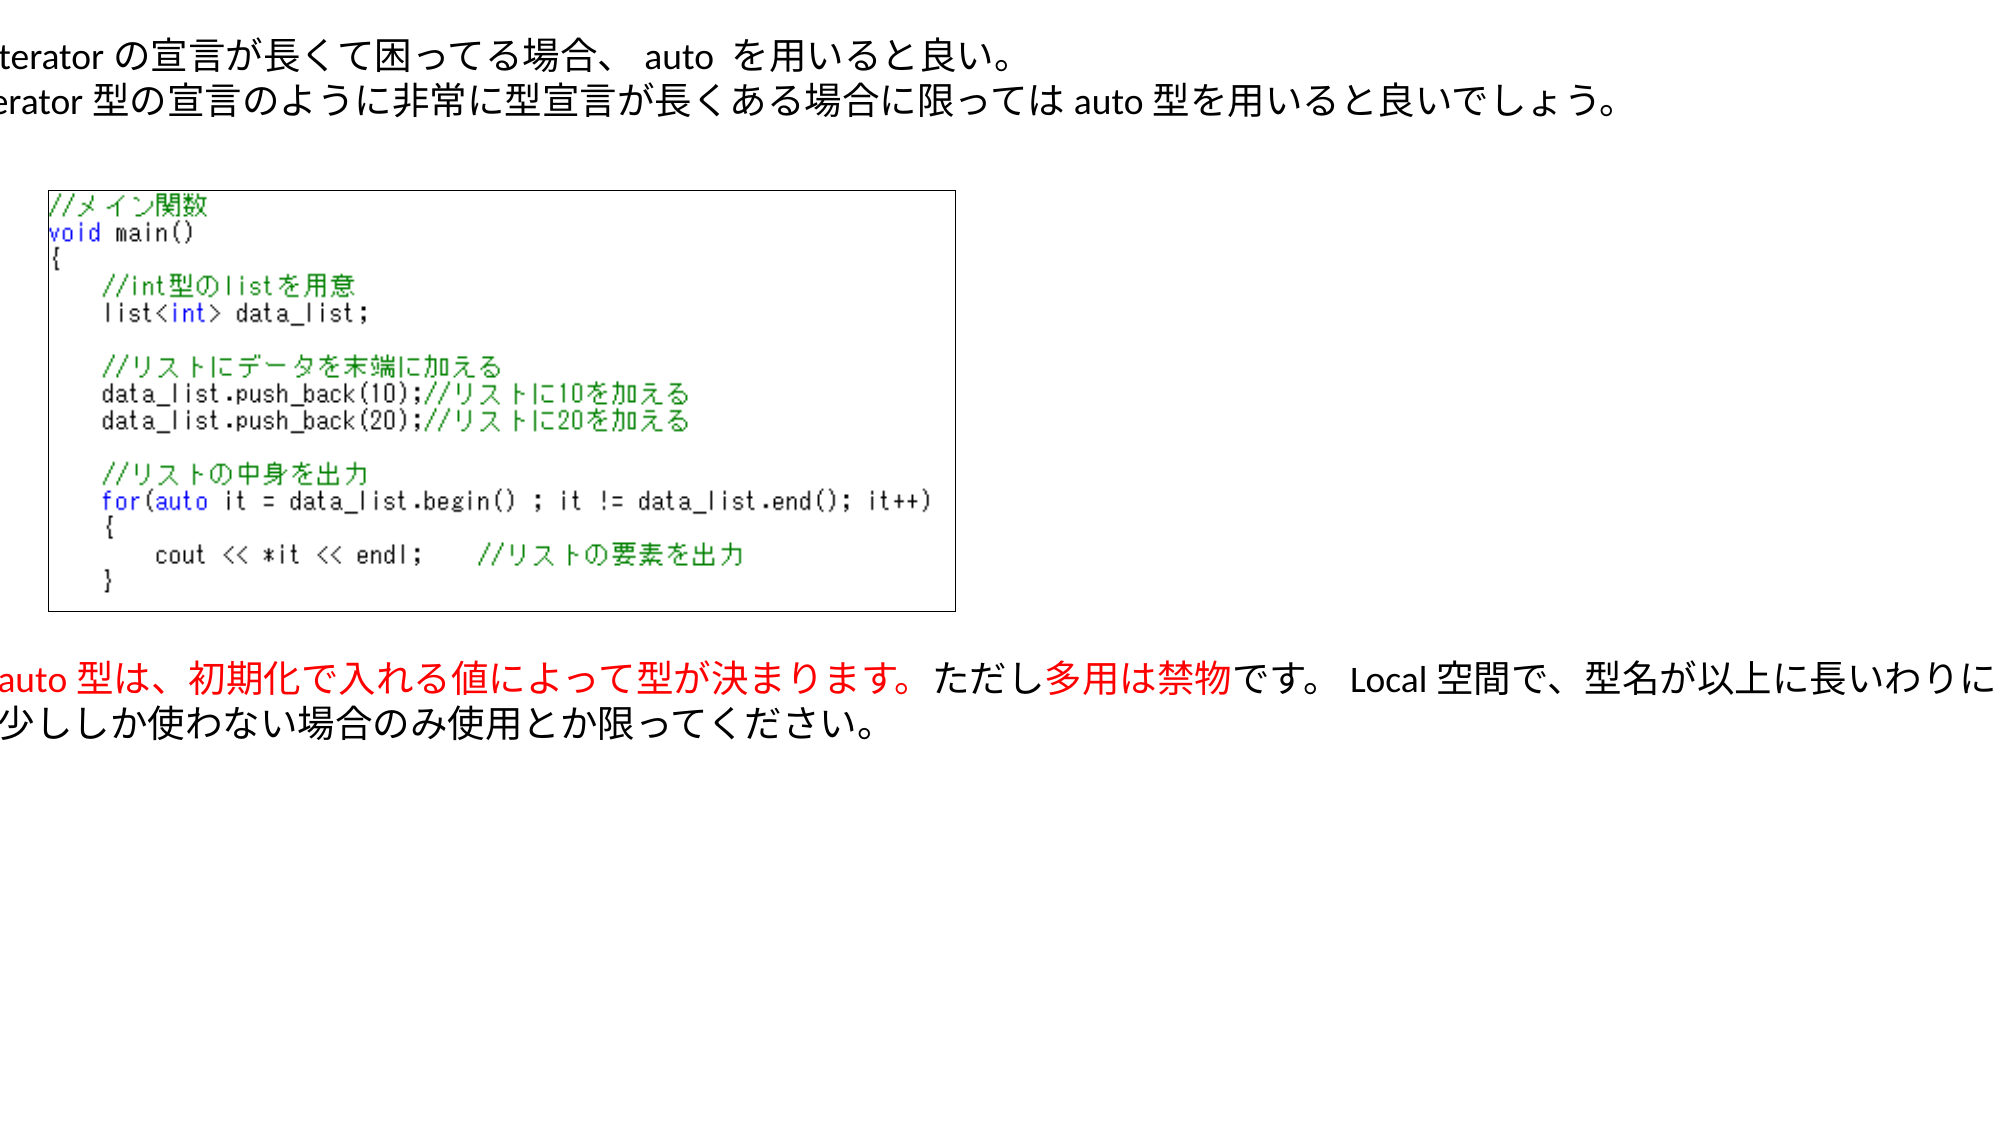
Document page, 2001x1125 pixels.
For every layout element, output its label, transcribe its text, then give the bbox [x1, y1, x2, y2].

picture [48, 190, 956, 612]
text_box auto型は、初期化で入れる値によって型が決まります。ただし多用は禁物です。Local空間で、型名が以上に長いわりに 少ししか使わない場合のみ使用とか限ってください。 [0, 648, 2000, 753]
text_box ・iteratorの宣言が長くて困ってる場合、auto を用いると良い。 Iterator型の宣言のように非常に型宣言が長くある場合に限ってはauto型を用いると良いでしょう。 [0, 24, 1652, 130]
